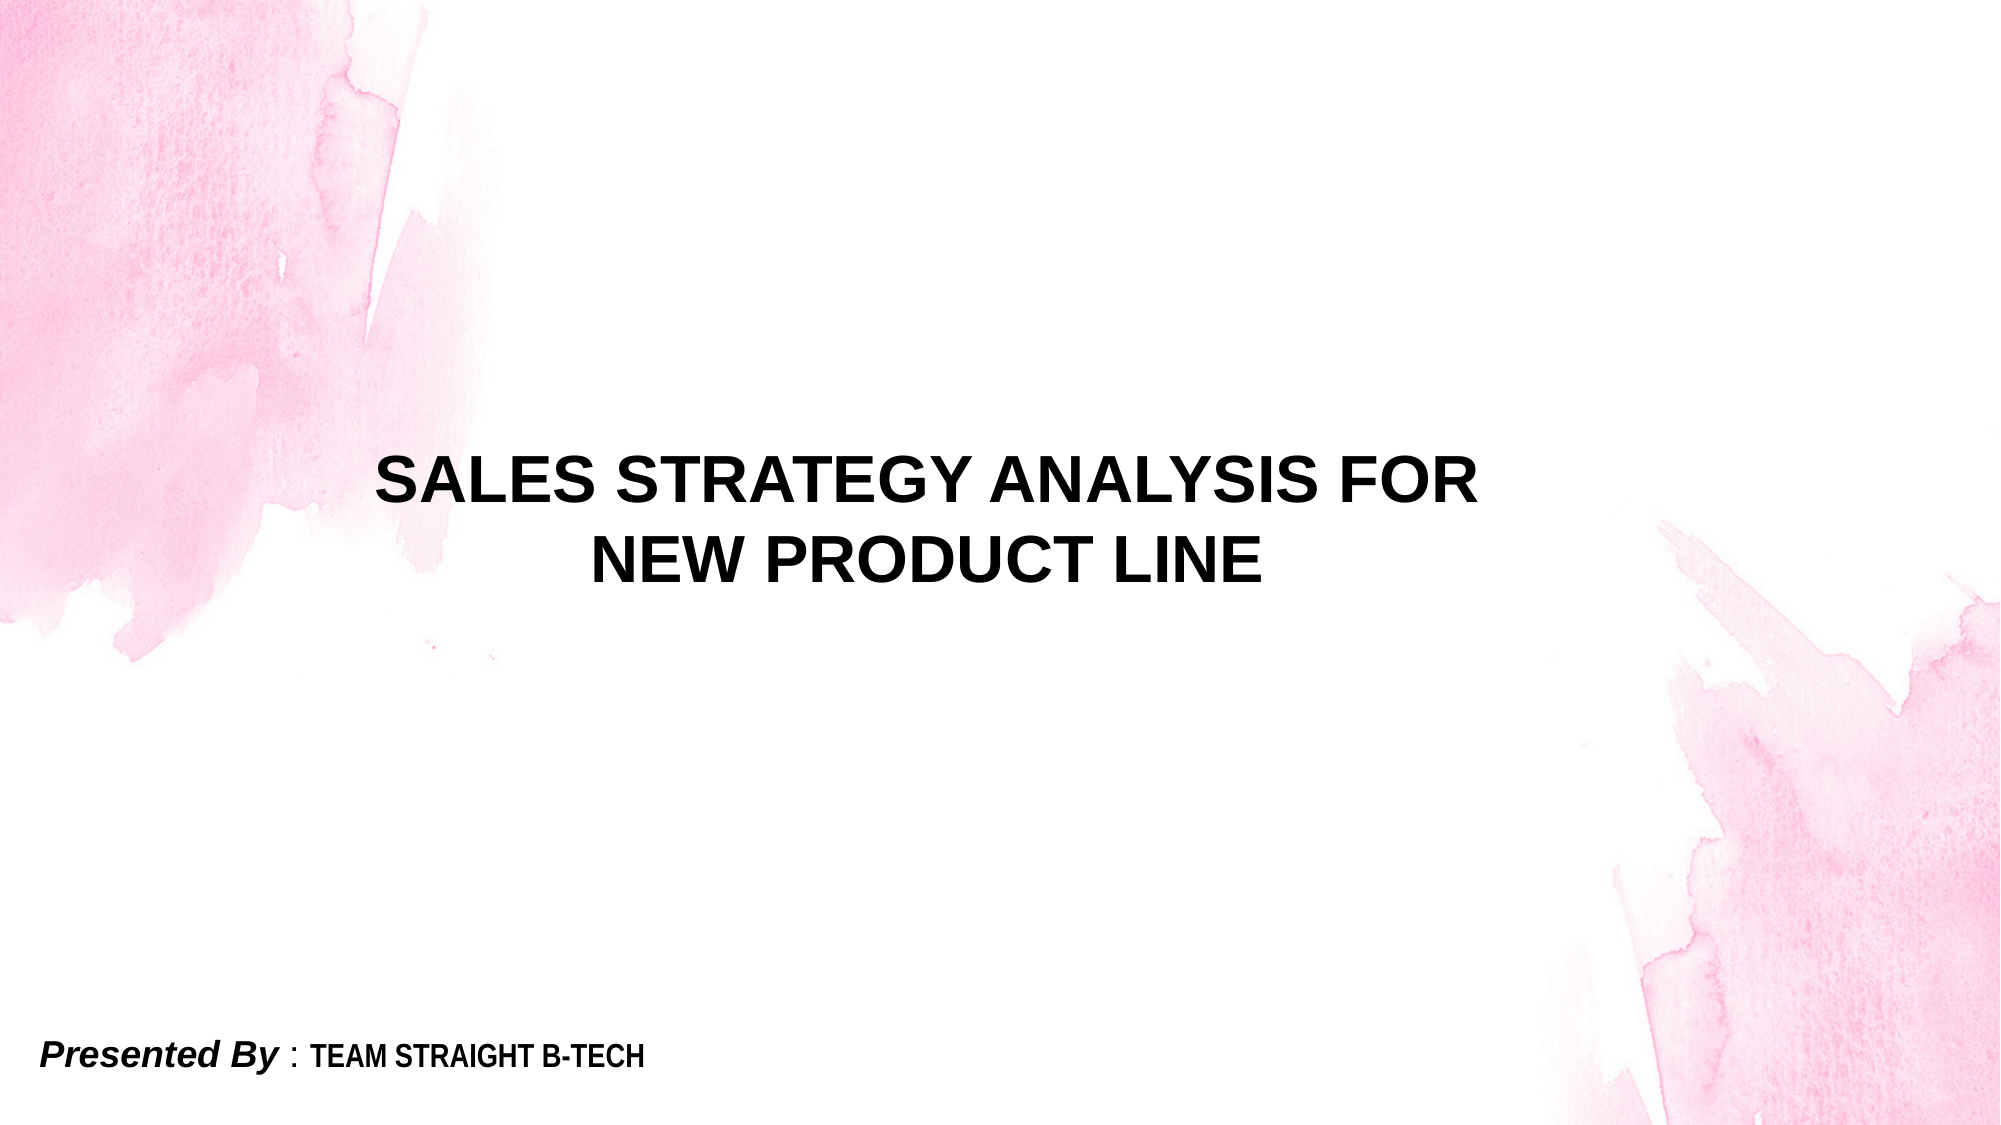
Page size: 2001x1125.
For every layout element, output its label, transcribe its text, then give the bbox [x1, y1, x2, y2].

text_box SALES STRATEGY ANALYSIS FOR NEW PRODUCT LINE [323, 428, 1532, 603]
picture [0, 0, 2001, 1125]
text_box Presented By : TEAM STRAIGHT B-TECH [24, 1022, 887, 1083]
